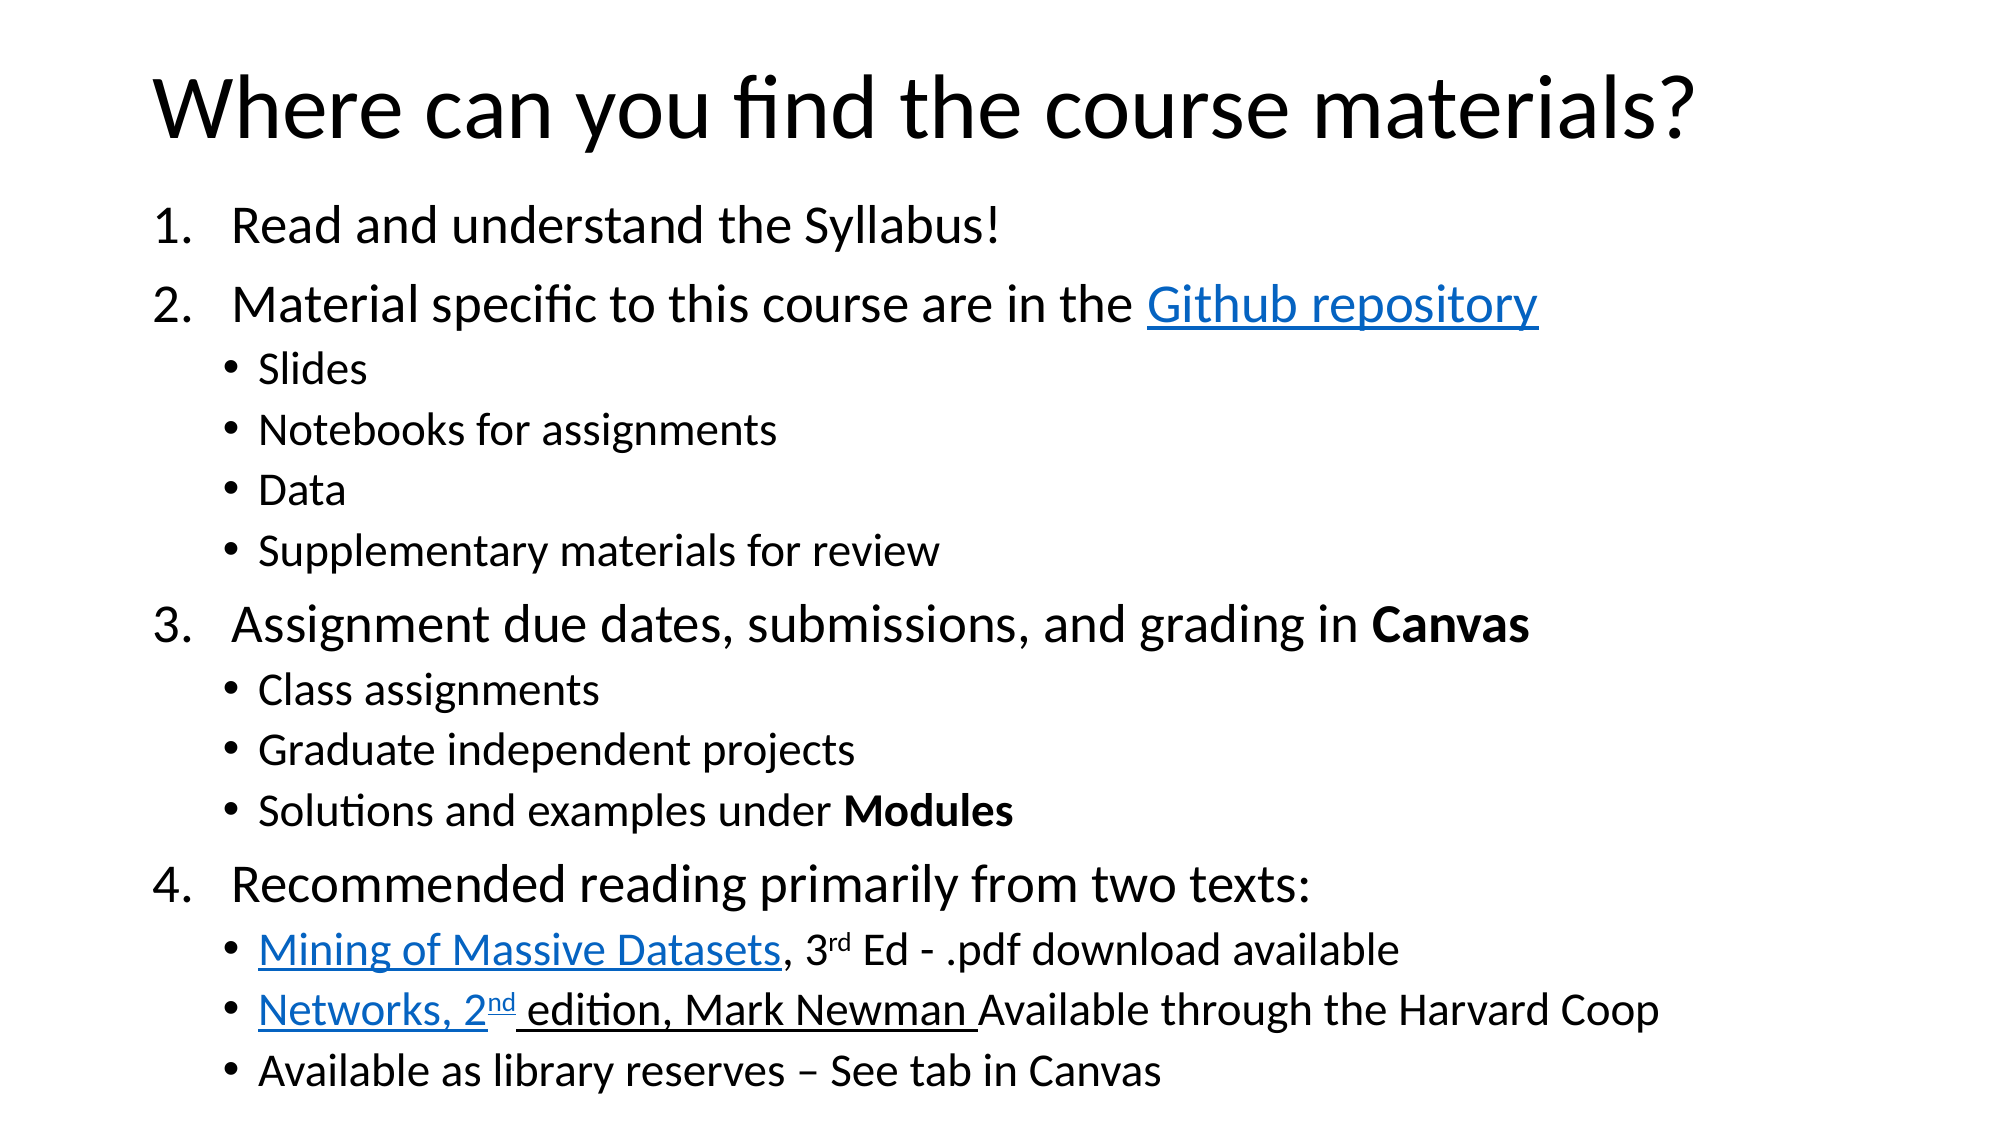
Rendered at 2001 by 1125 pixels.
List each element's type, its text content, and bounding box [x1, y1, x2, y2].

text_box Where can you find the course materials? [137, 0, 1863, 218]
list Read and understand the Syllabus! Material specific to this course are in the Github repository Slides Notebooks for assignments Data Supplementary materials for review Assignment due dates, submissions, and grading in Canvas Class assignments Graduate independent projects Solutions and examples under Modules Recommended reading primarily from two texts: Mining of Massive Datasets, 3rd Ed - .pdf download available Networks, 2nd edition, Mark Newman Available through the Harvard Coop Available as library reserves – See tab in Canvas [137, 218, 1863, 1105]
